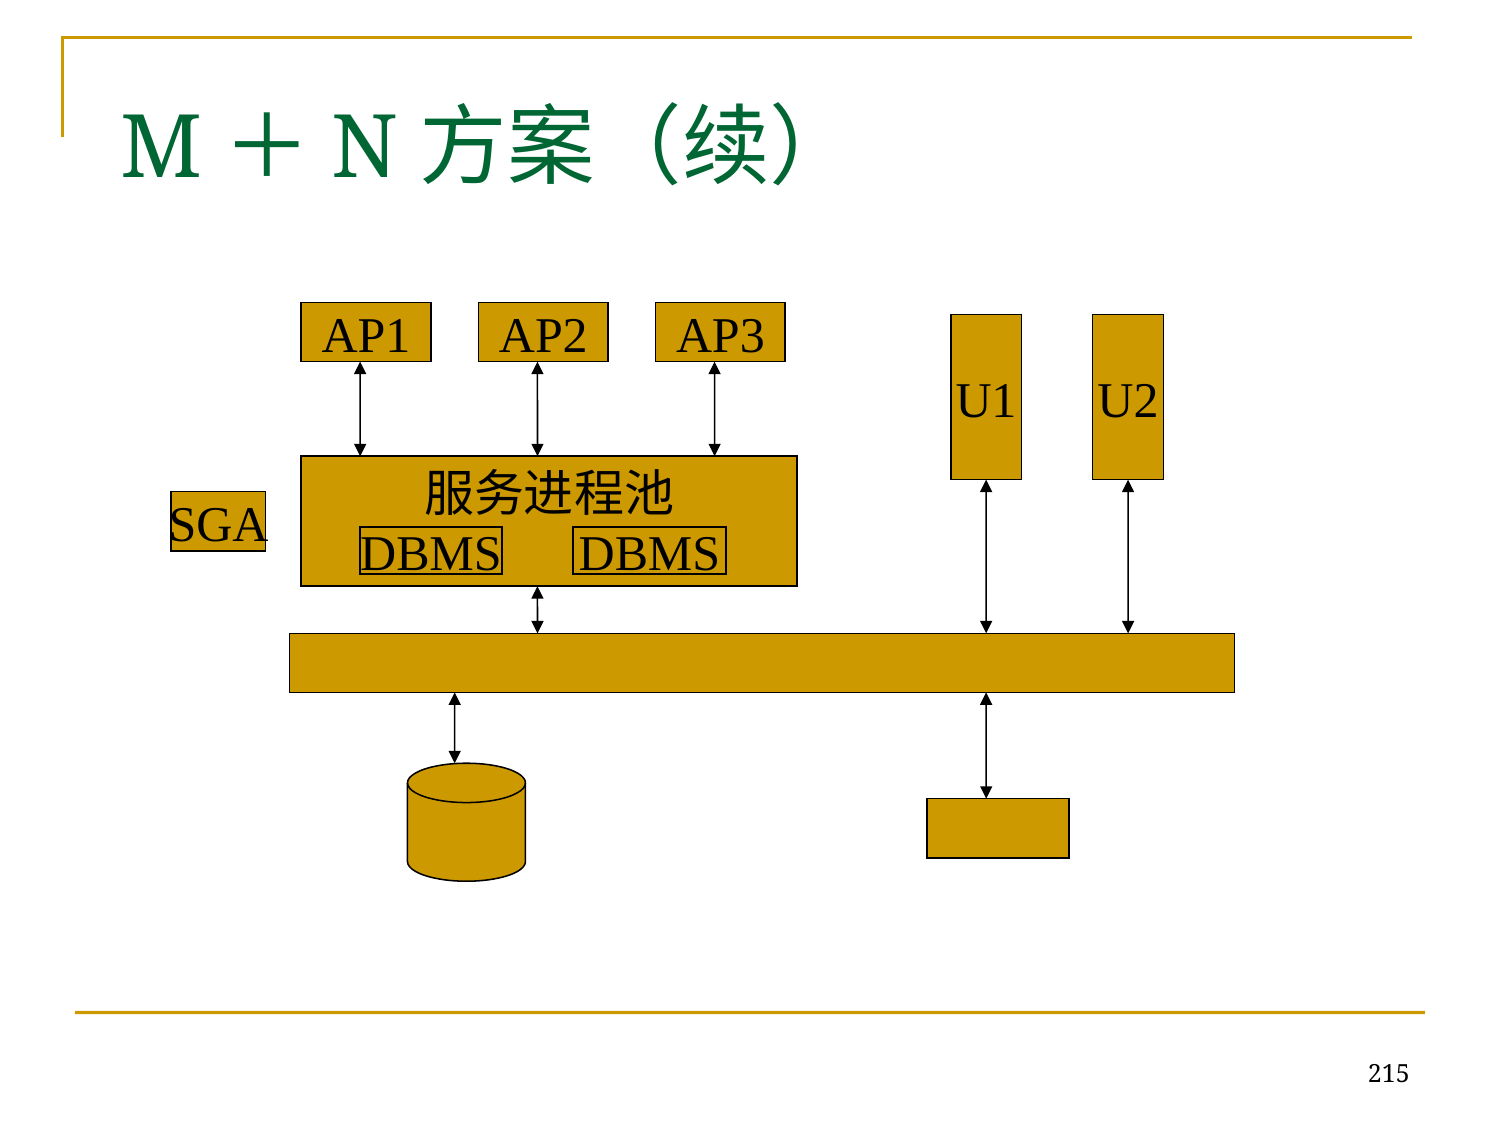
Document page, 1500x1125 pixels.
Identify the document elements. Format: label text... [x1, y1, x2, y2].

text_box DBMS [360, 527, 502, 575]
text_box [407, 763, 526, 882]
text_box AP2 [478, 302, 609, 362]
text_box [448, 692, 461, 764]
text_box SGA [171, 491, 266, 551]
text_box [531, 586, 544, 634]
text_box [979, 692, 993, 799]
text_box [353, 361, 367, 457]
text_box DBMS [572, 527, 727, 575]
text_box [289, 633, 1235, 693]
text_box U2 [1092, 314, 1164, 480]
text_box AP3 [655, 302, 786, 362]
title M＋N方案（续） [105, 82, 1381, 270]
text_box [1121, 479, 1135, 634]
text_box U1 [950, 314, 1022, 480]
text_box [927, 798, 1069, 858]
text_box AP1 [301, 302, 431, 362]
slide_number 215 [1074, 1023, 1426, 1100]
text_box 服务进程池 [301, 456, 798, 587]
text_box [708, 361, 721, 457]
text_box [979, 479, 993, 634]
text_box [531, 361, 544, 457]
